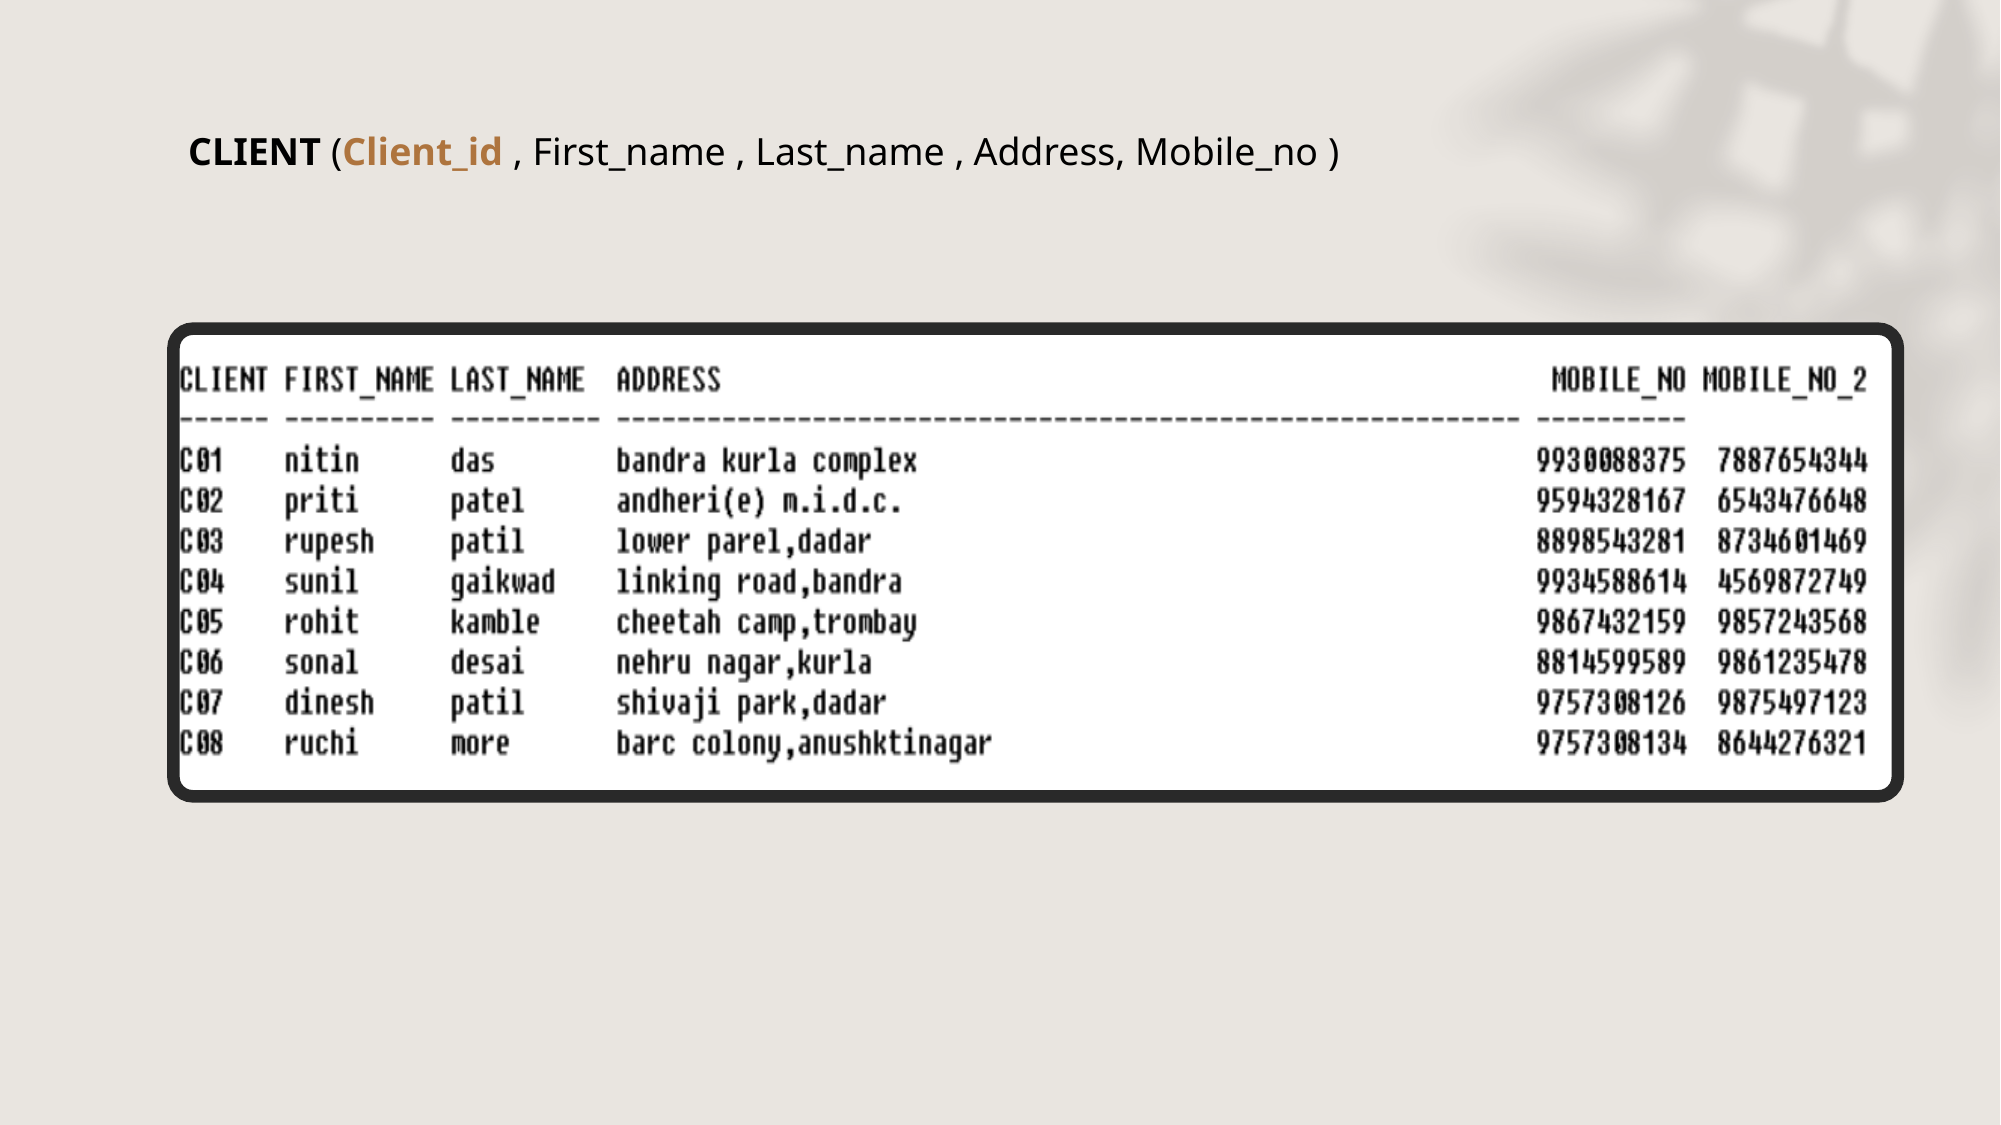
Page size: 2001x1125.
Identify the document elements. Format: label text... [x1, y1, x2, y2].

picture [173, 328, 1898, 797]
text_box CLIENT (Client_id , First_name , Last_name , Address, Mobile_no ) [173, 117, 1572, 181]
